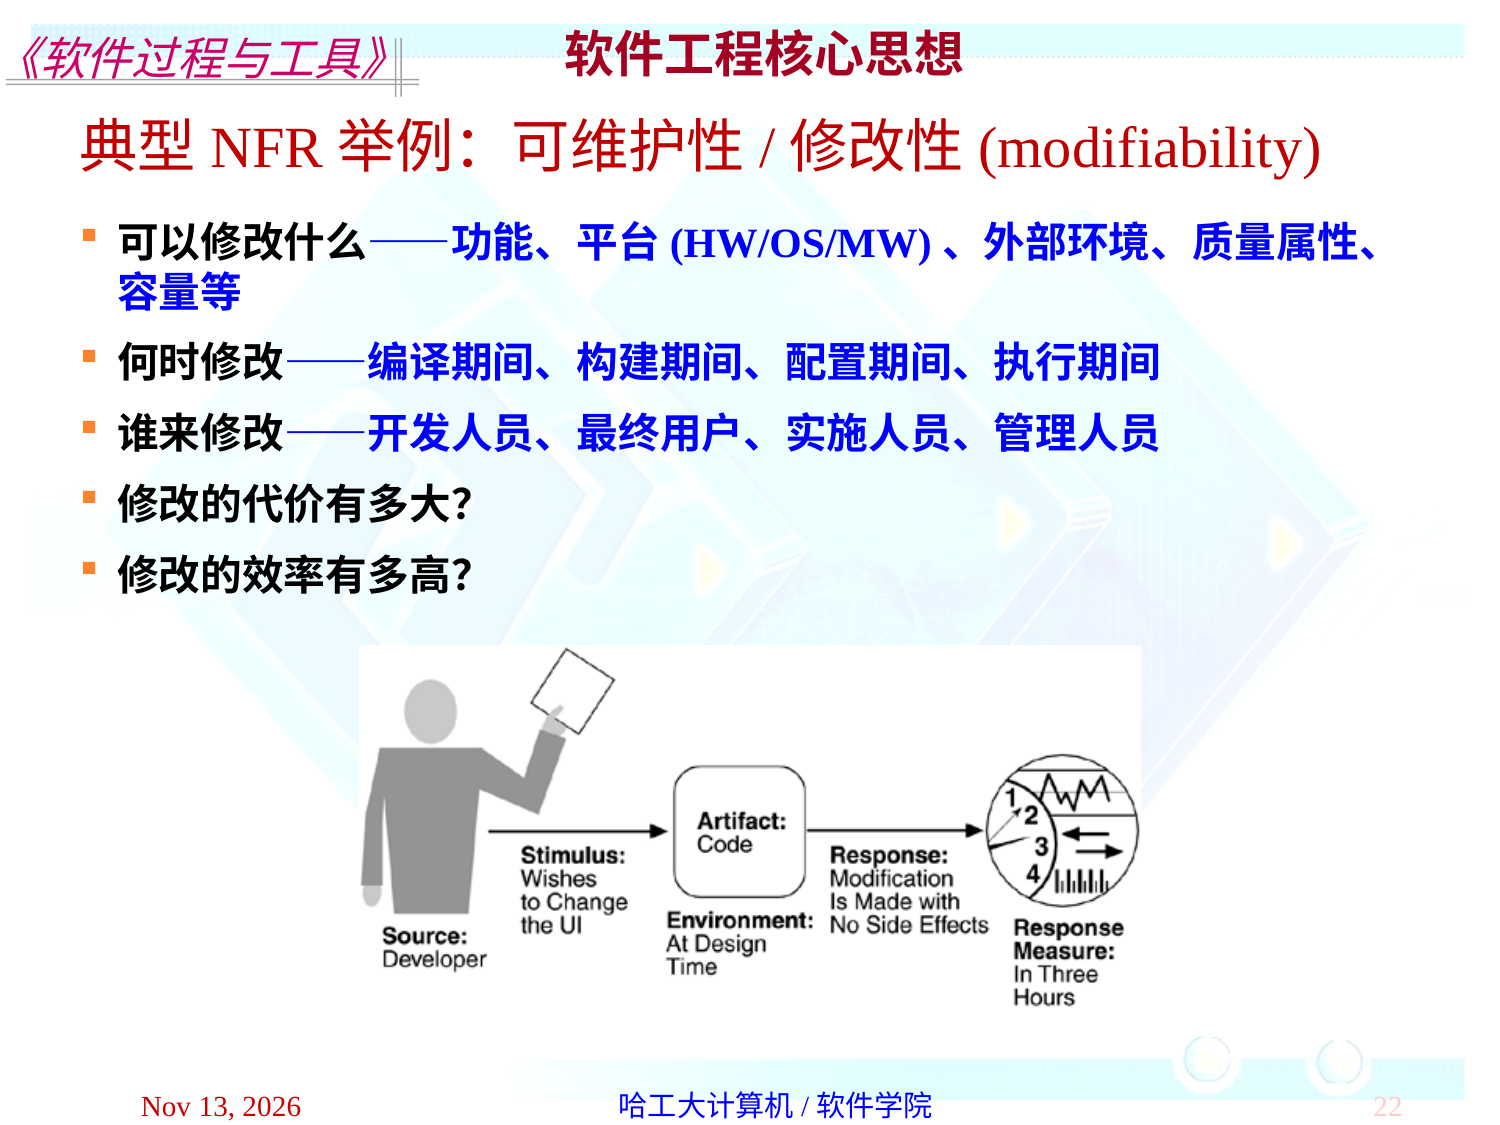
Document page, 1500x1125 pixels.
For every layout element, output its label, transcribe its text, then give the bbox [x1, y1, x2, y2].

text_box 典型NFR举例：可维护性/修改性(modifiability) [64, 101, 1415, 209]
picture [359, 645, 1141, 1011]
text_box 软件工程核心思想 [389, 15, 1140, 90]
text_box 可以修改什么——功能、平台(HW/OS/MW)、外部环境、质量属性、容量等 何时修改——编译期间、构建期间、配置期间、执行期间 谁来修改——开发人员、最终用户、实施人员、管理人员 修改的代价有多大？ 修改的效率有多高？ [64, 207, 1412, 1047]
